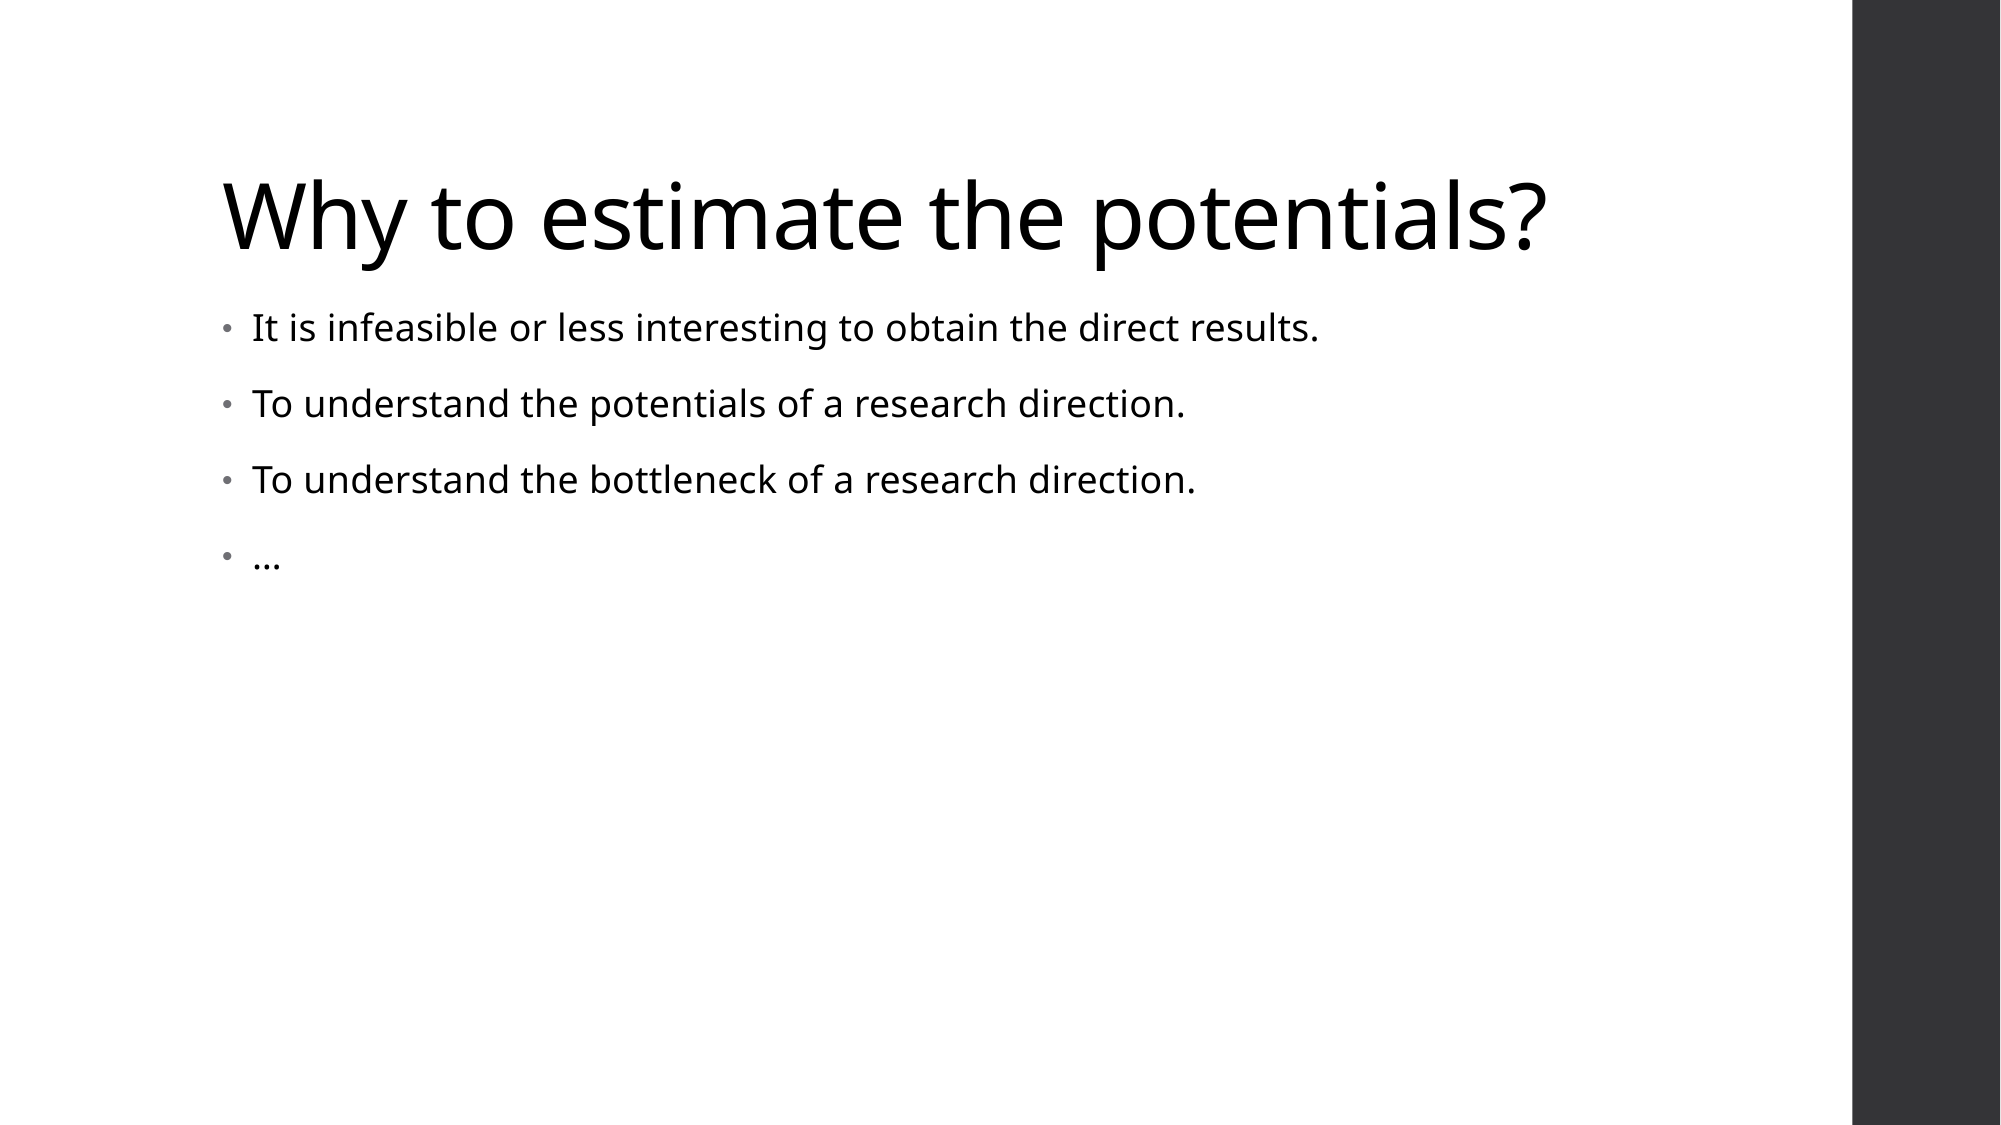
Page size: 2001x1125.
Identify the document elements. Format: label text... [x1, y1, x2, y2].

list It is infeasible or less interesting to obtain the direct results. To understand the potentials of a research direction. To understand the bottleneck of a research direction. … [206, 299, 1617, 1014]
title Why to estimate the potentials? [206, 60, 1797, 278]
